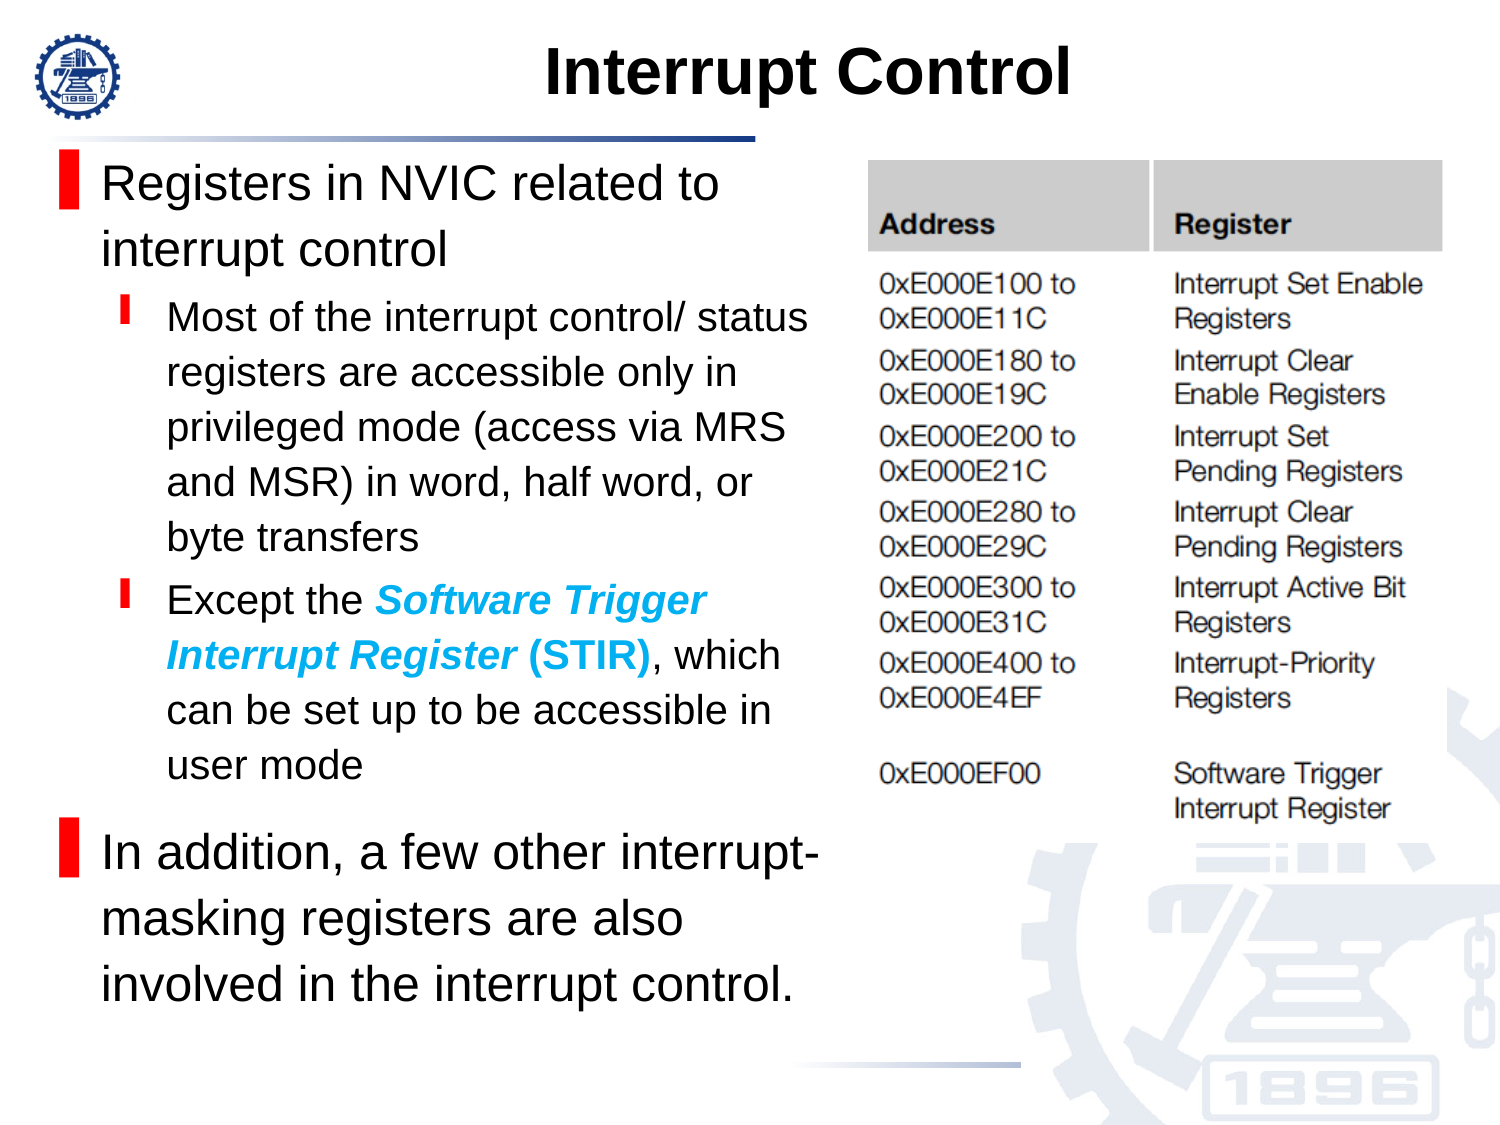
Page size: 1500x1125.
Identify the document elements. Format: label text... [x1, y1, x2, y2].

text_box Interrupt Control [135, 19, 1483, 126]
picture [0, 0, 1500, 1125]
list Registers in NVIC related to interrupt control Most of the interrupt control/ status registers are accessible only in privileged mode (access via MRS and MSR) in word, half word, or byte transfers Except the Software Trigger Interrupt Register (STIR), which can be set up to be accessible in user mode In addition, a few other interrupt-masking registers are also involved in the interrupt control. [29, 136, 857, 976]
